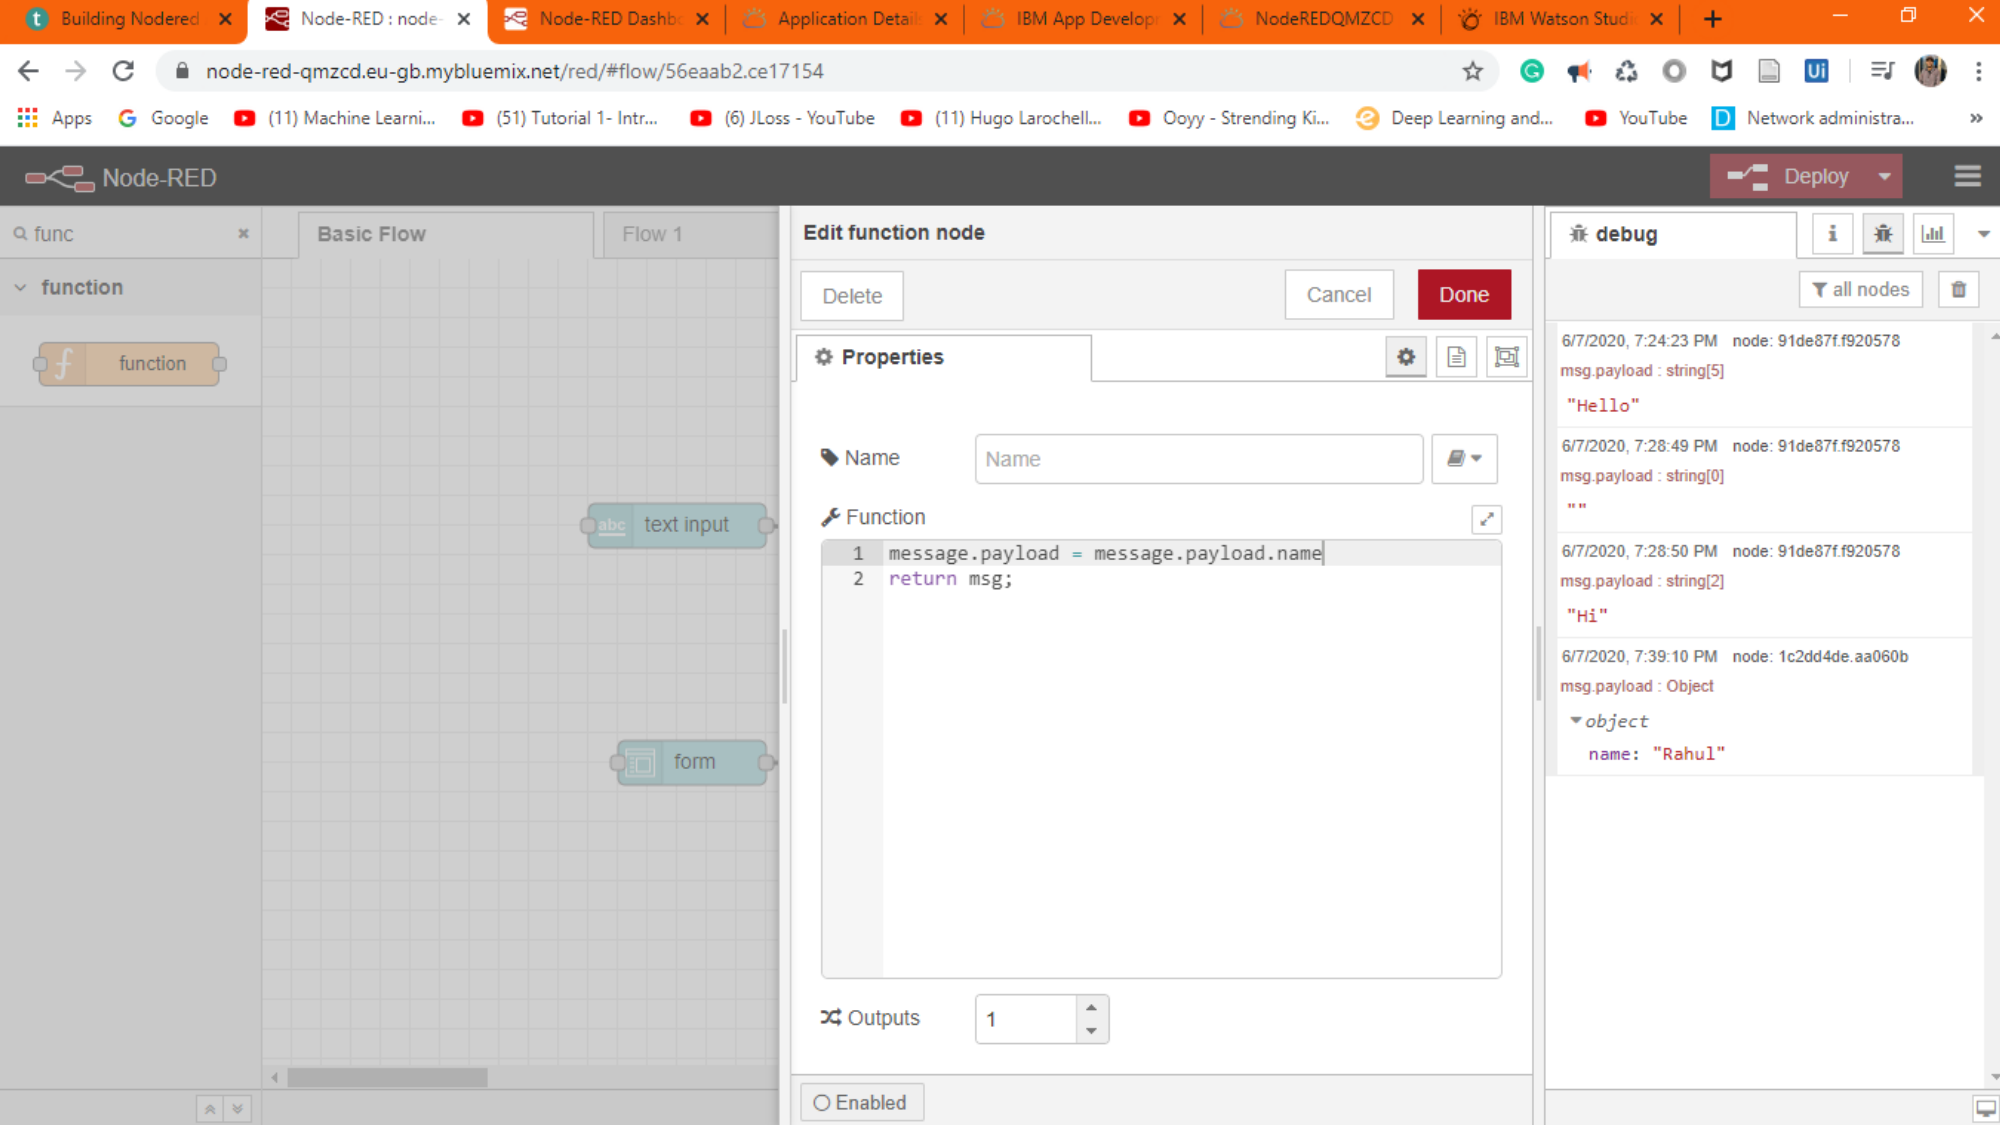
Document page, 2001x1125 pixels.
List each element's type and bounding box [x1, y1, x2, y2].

list [0, 0, 2000, 1125]
